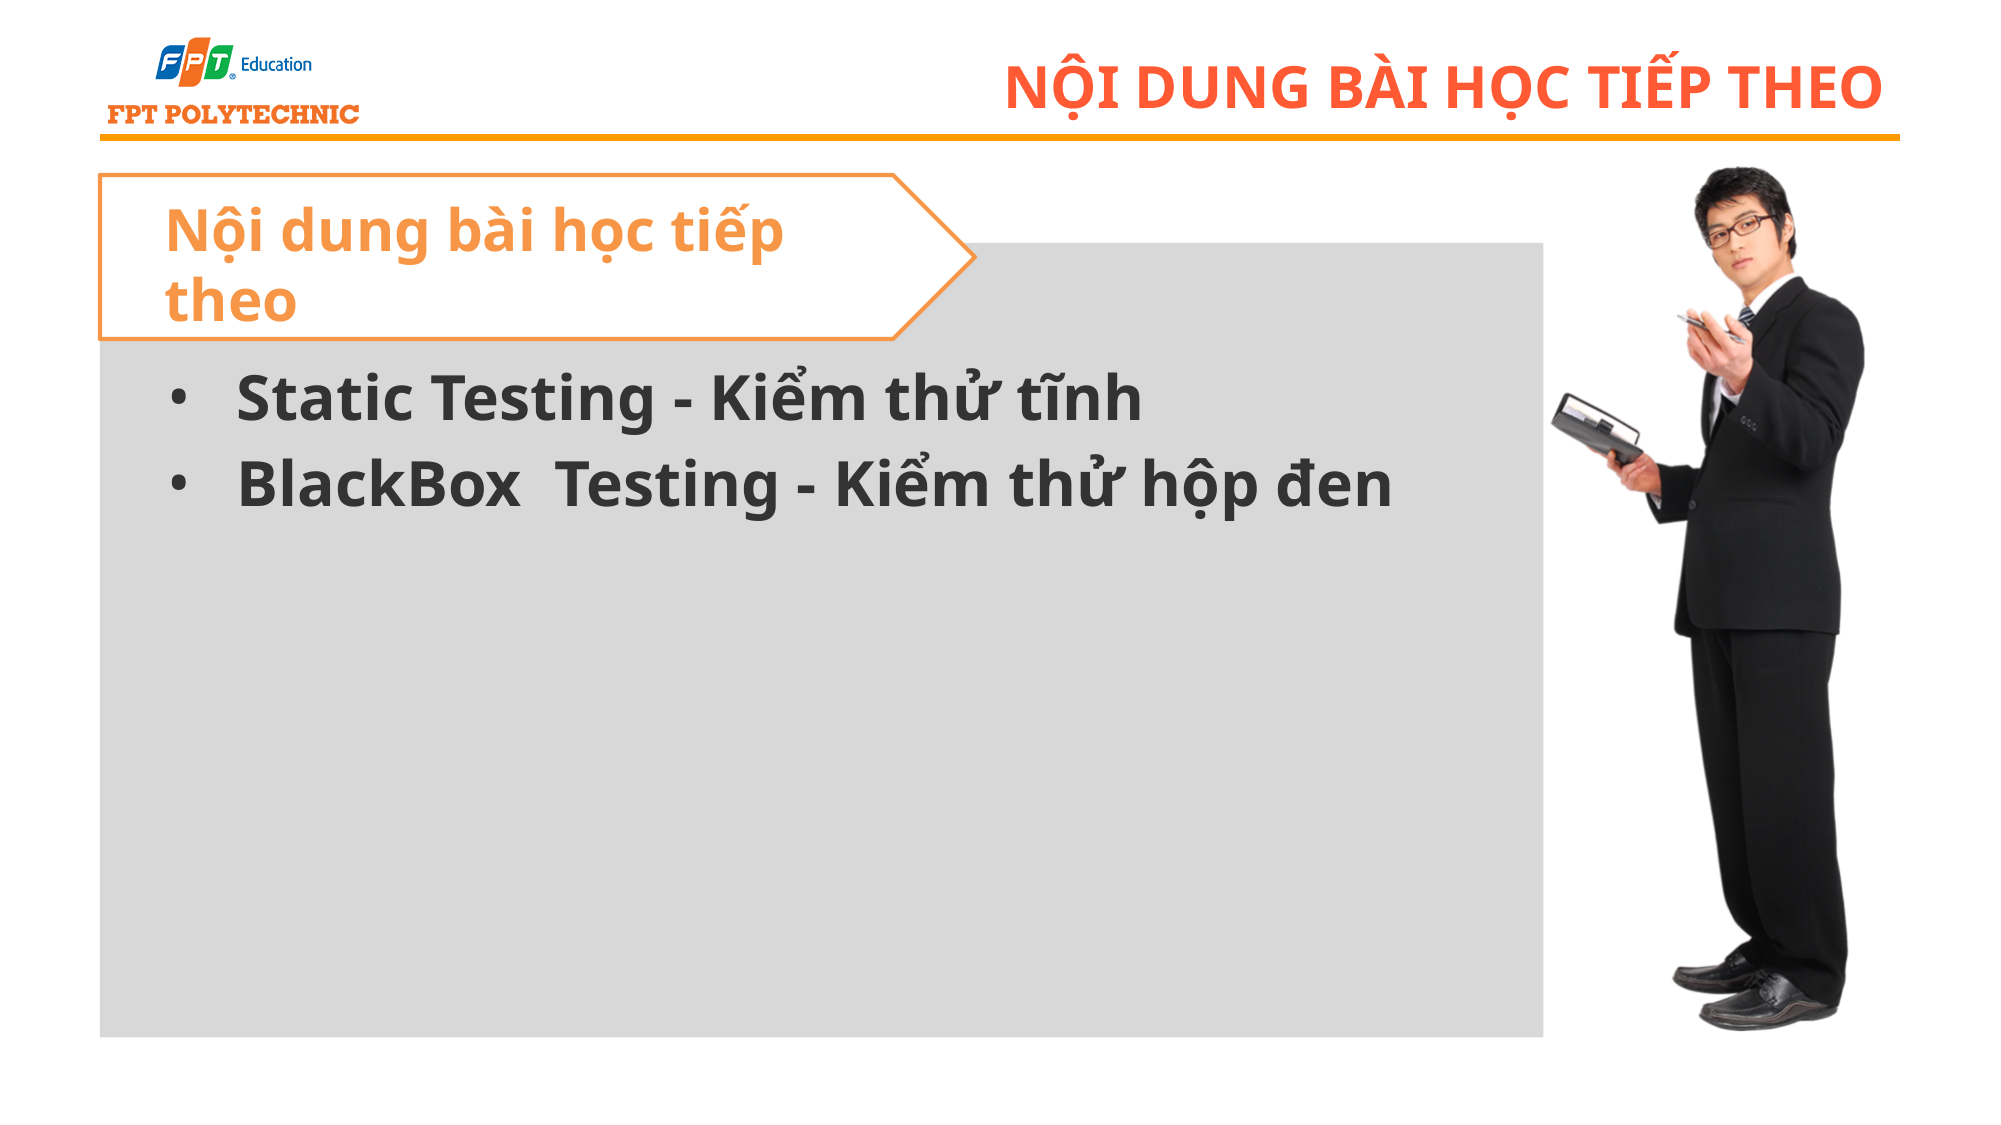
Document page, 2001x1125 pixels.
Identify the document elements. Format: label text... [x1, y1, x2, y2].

picture [1520, 166, 1901, 1046]
picture [99, 25, 367, 134]
text_box Static Testing - Kiểm thử tĩnh BlackBox Testing - Kiểm thử hộp đen [146, 339, 1497, 985]
title Nội dung bài học tiếp theo [366, 45, 1900, 125]
picture [99, 135, 367, 143]
text_box [99, 174, 976, 340]
text_box Nội dung bài học tiếp theo [149, 186, 899, 261]
text_box [99, 242, 1515, 1038]
